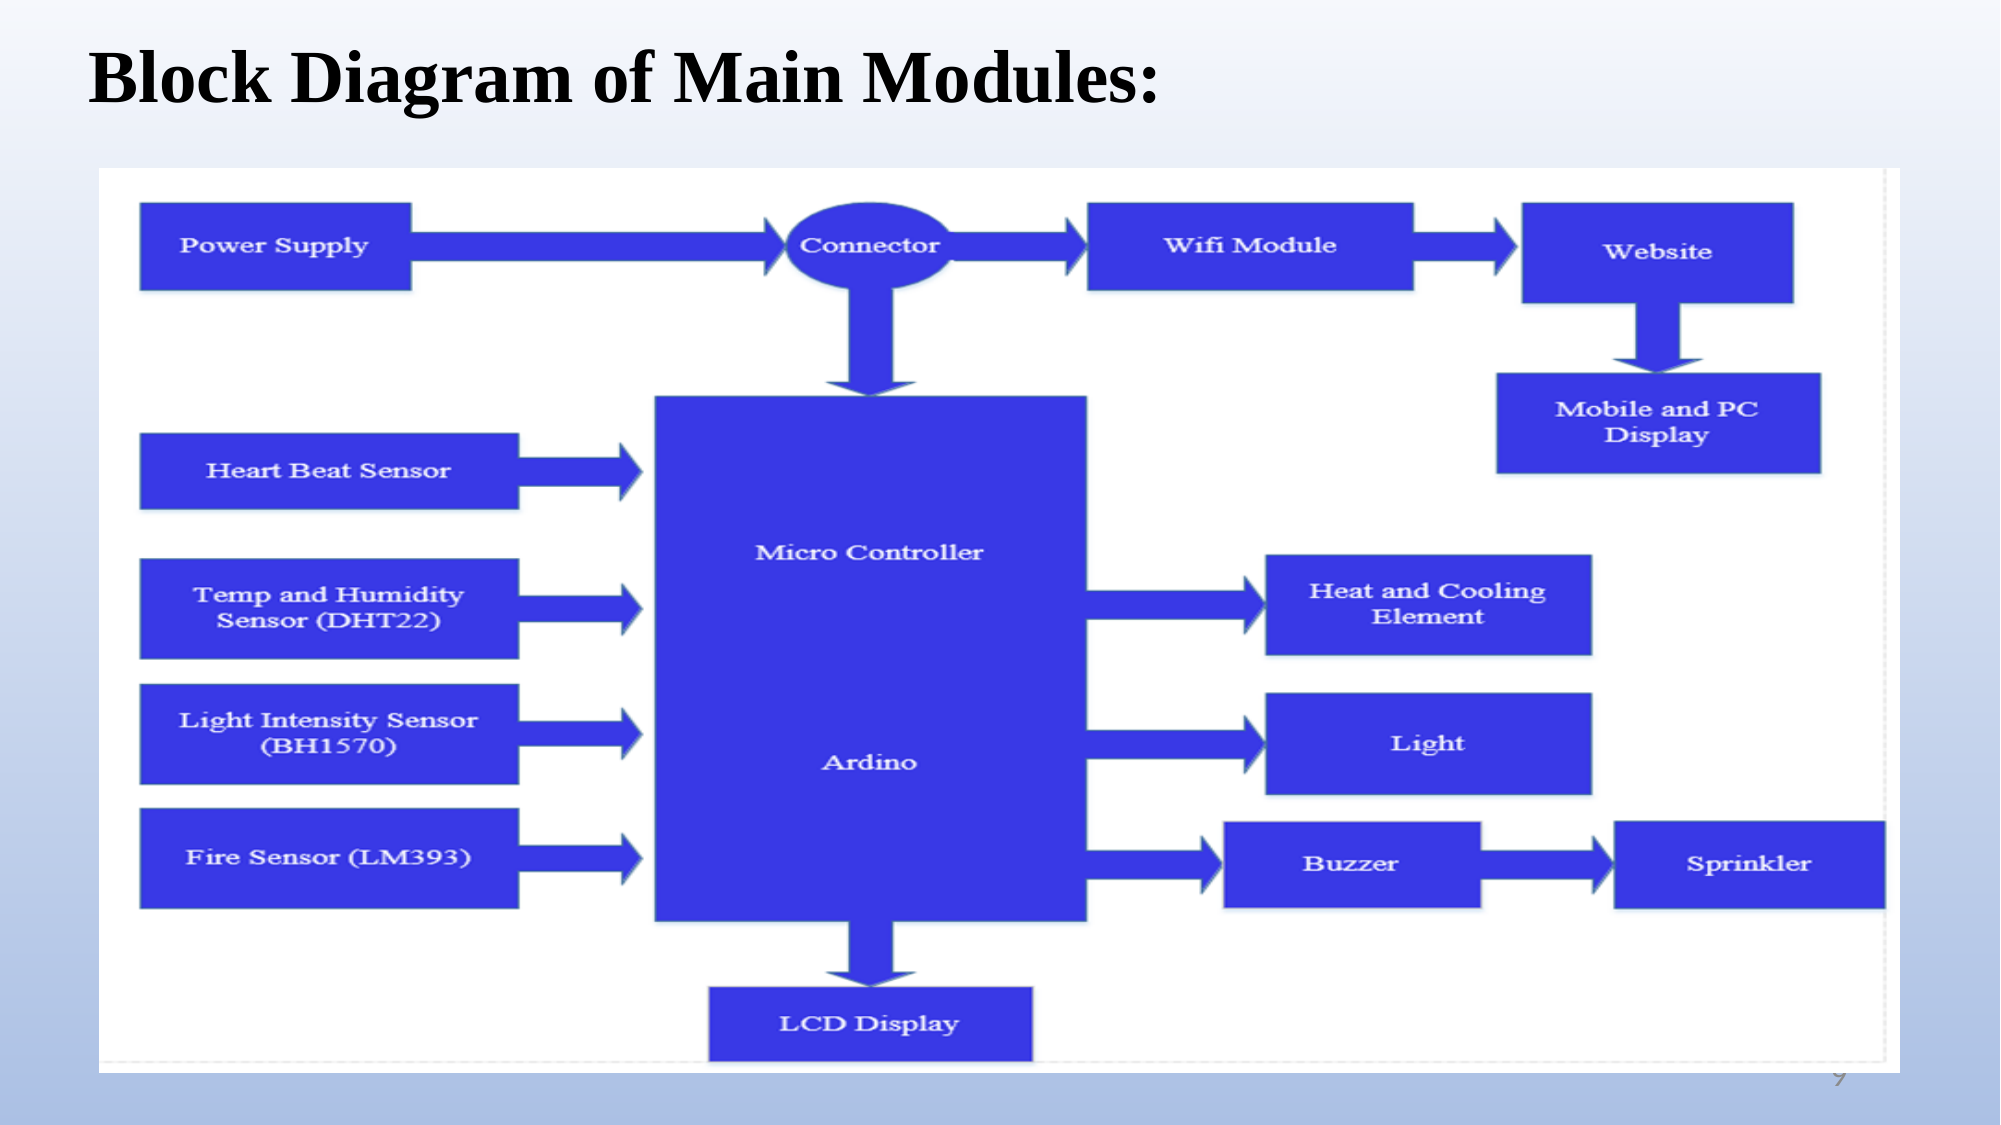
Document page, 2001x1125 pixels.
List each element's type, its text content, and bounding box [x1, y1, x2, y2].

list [99, 168, 1900, 1073]
slide_number 9 [1412, 1073, 1863, 1103]
list Block Diagram of Main Modules: [73, 30, 1196, 248]
